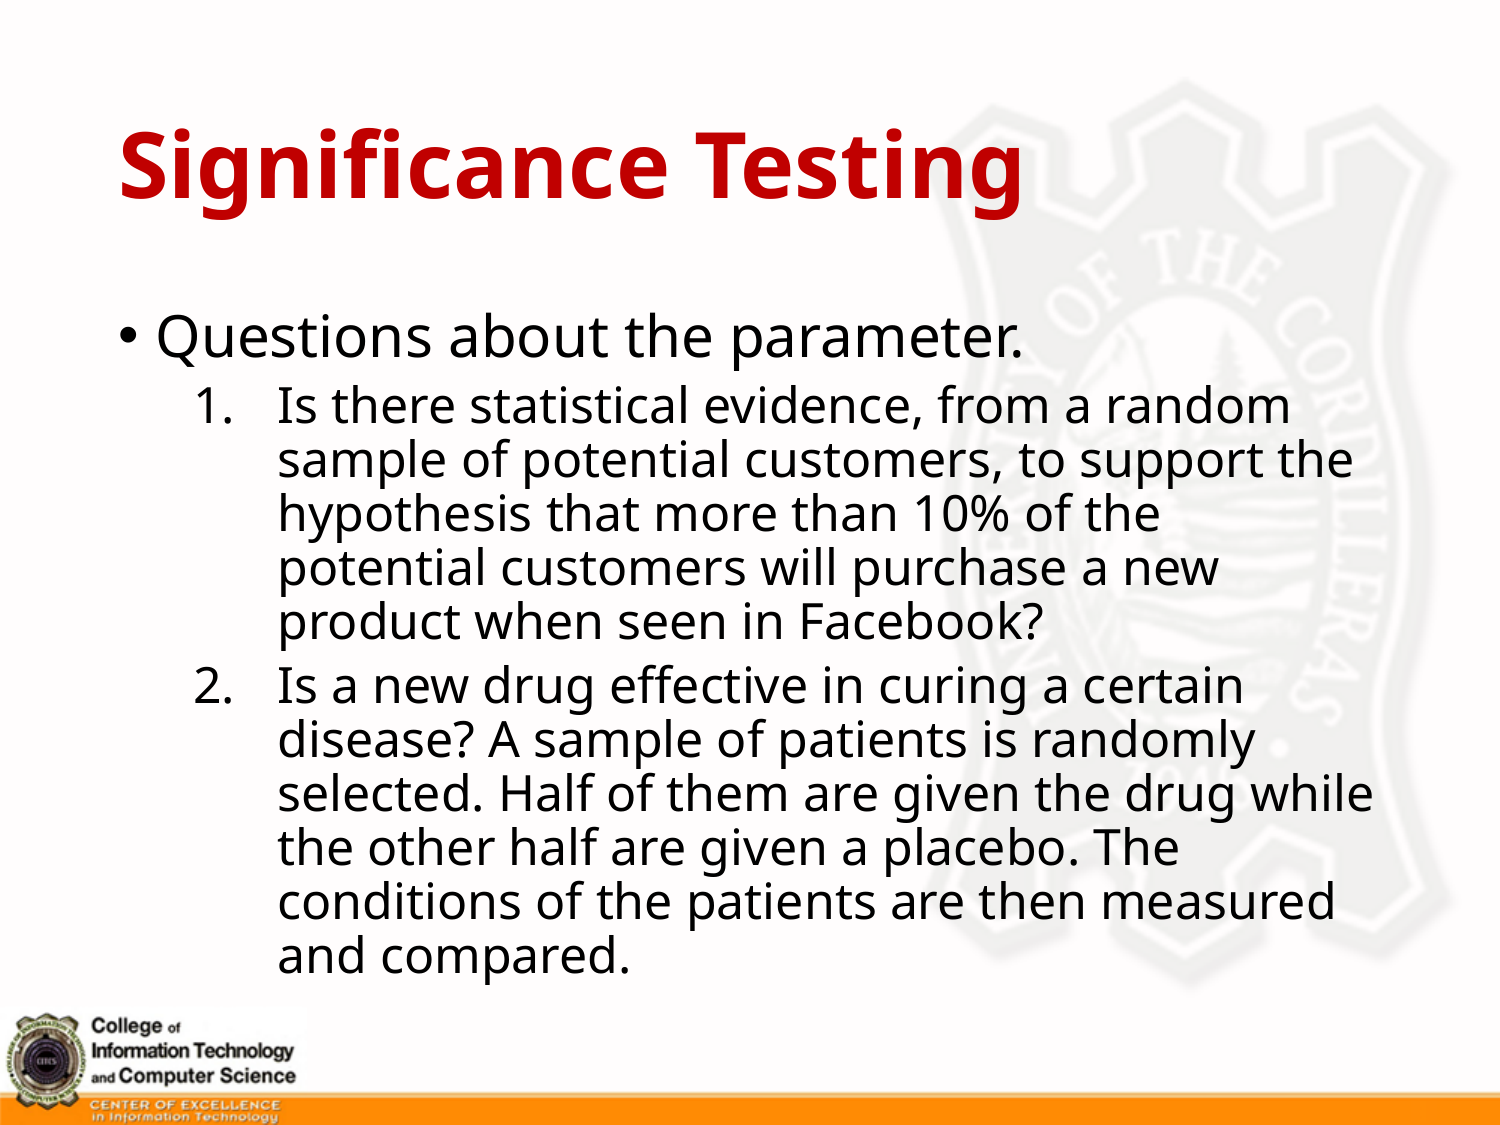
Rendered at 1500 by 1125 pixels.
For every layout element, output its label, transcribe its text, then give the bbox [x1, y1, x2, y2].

picture [0, 0, 1500, 1125]
list Questions about the parameter. Is there statistical evidence, from a random sample of potential customers, to support the hypothesis that more than 10% of the potential customers will purchase a new product when seen in Facebook? Is a new drug effective in curing a certain disease? A sample of patients is randomly selected. Half of them are given the drug while the other half are given a placebo. The conditions of the patients are then measured and compared. [103, 299, 1397, 1093]
title Significance Testing [103, 59, 1397, 278]
